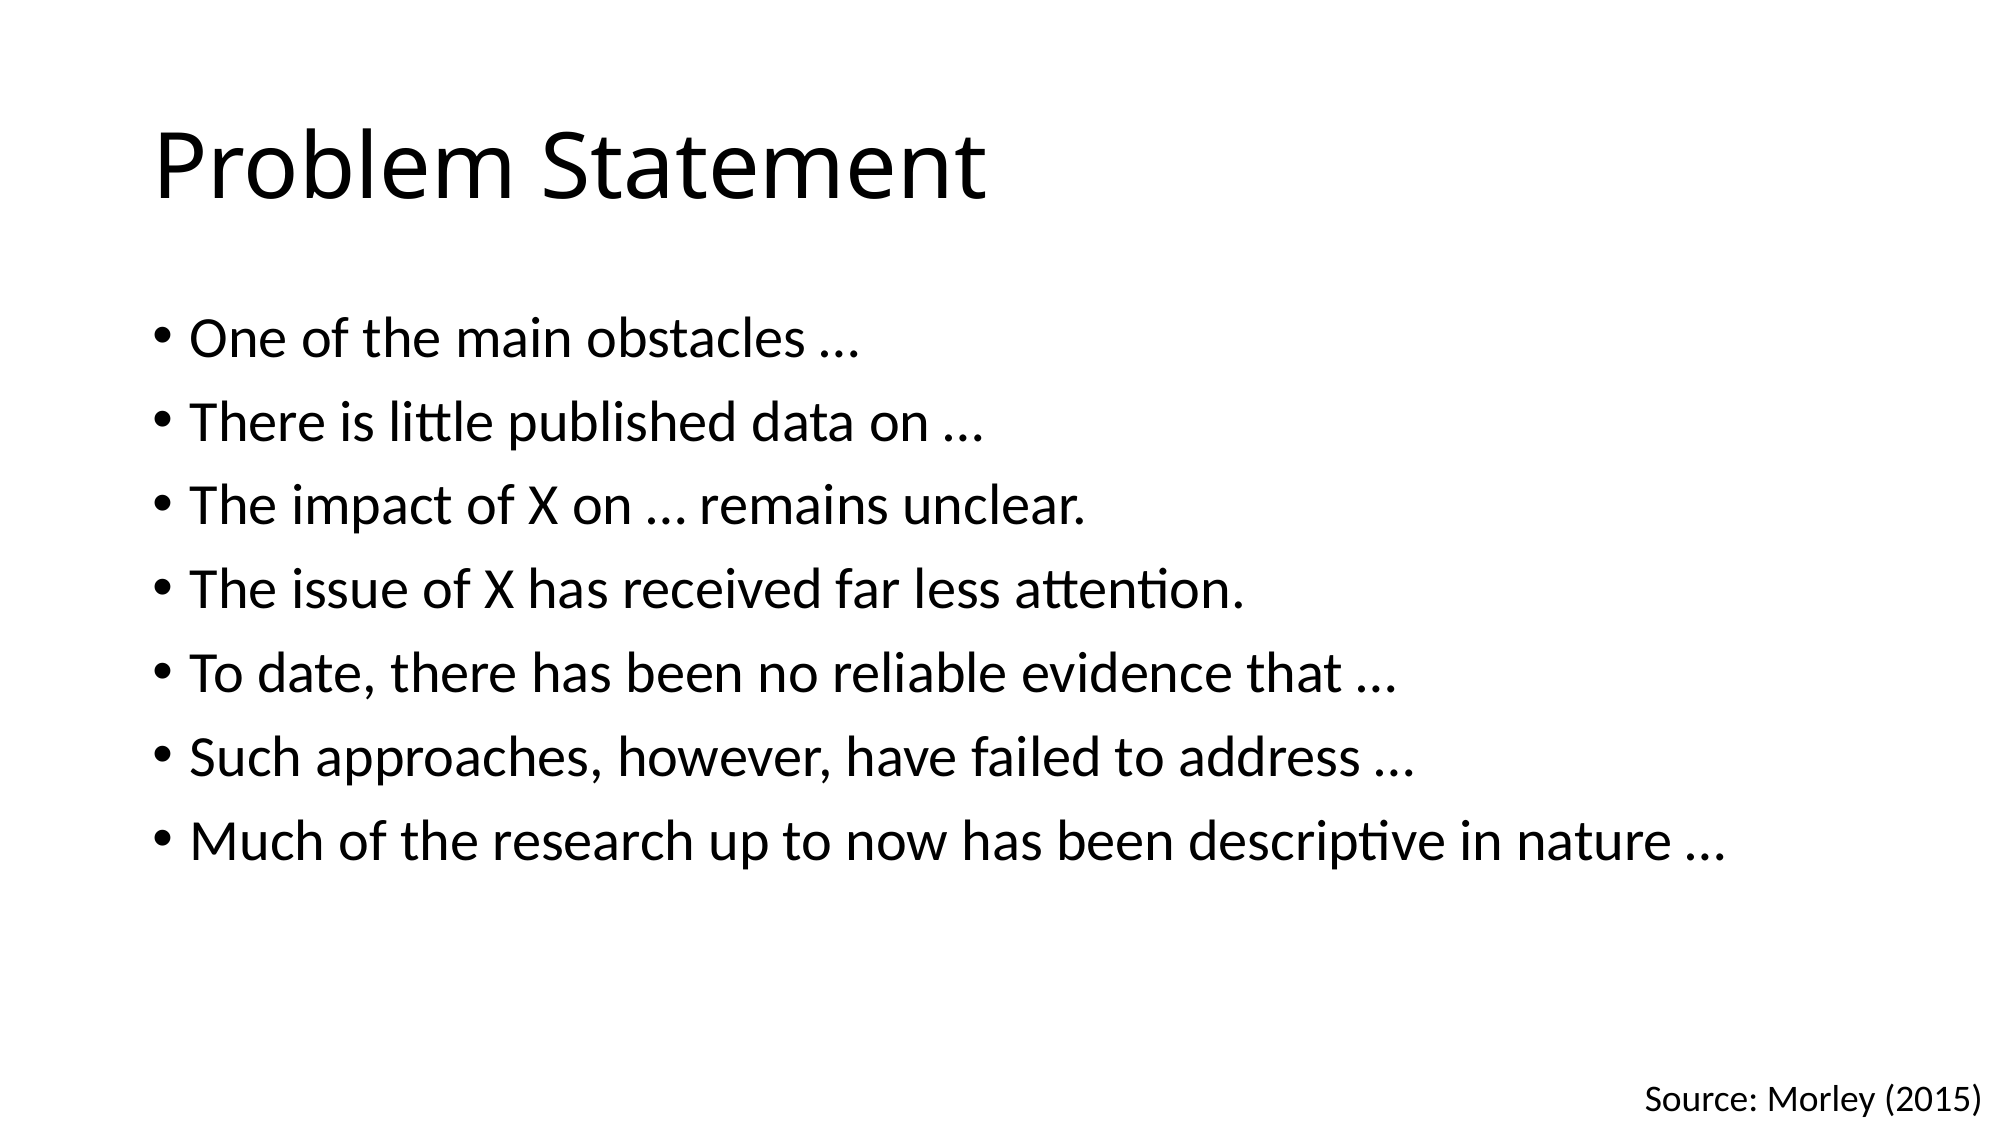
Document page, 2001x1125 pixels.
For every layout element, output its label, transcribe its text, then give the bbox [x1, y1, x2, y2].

title Problem Statement [137, 59, 1863, 278]
text_box Source: Morley (2015) [1630, 1066, 2000, 1125]
list One of the main obstacles … There is little published data on … The impact of X on … remains unclear. The issue of X has received far less attention. To date, there has been no reliable evidence that … Such approaches, however, have failed to address … Much of the research up to now has been descriptive in nature … [137, 299, 1863, 1014]
